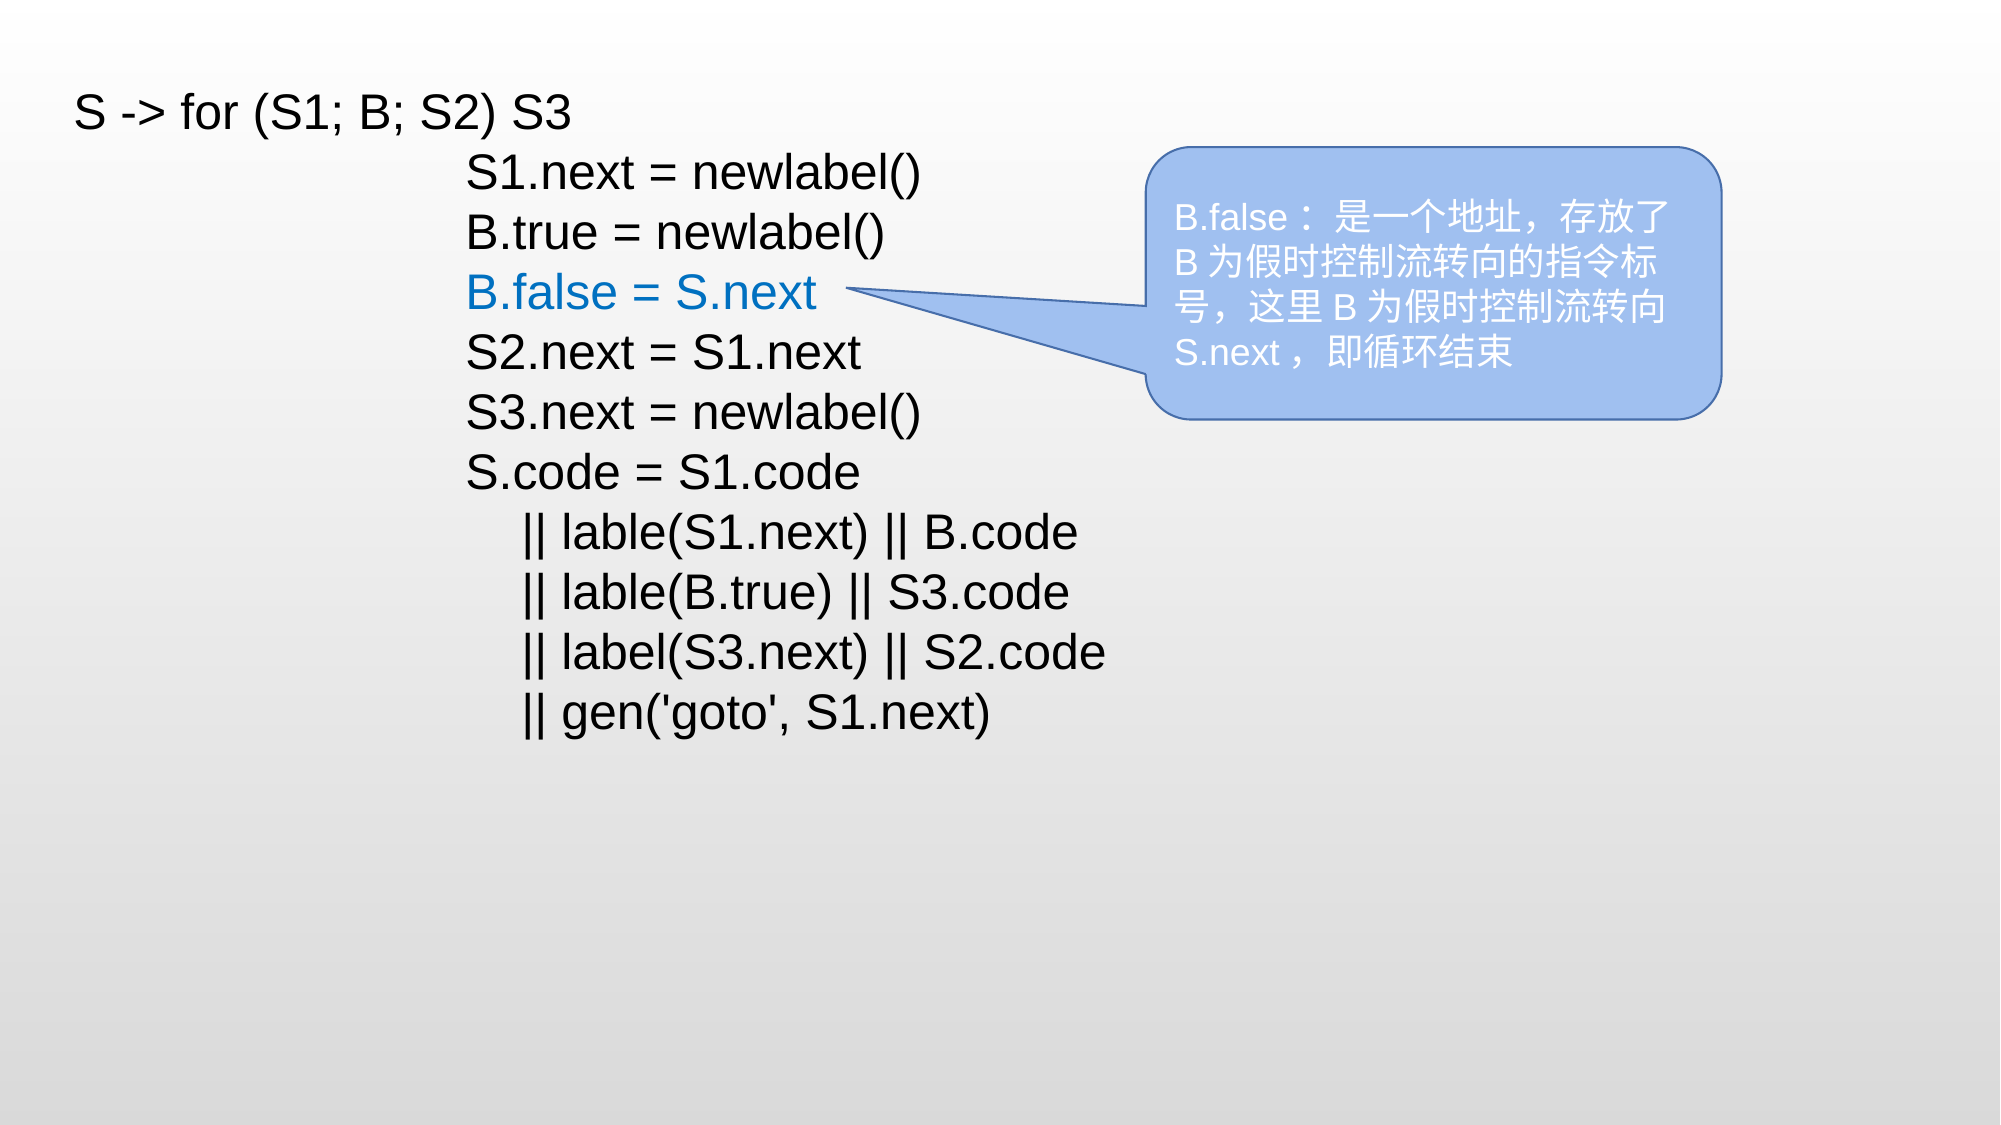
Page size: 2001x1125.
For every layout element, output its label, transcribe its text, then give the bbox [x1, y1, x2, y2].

text_box B.false：是一个地址，存放了B为假时控制流转向的指令标号，这里B为假时控制流转向S.next，即循环结束 [845, 146, 1723, 421]
text_box S -> for (S1; B; S2) S3 S1.next = newlabel() B.true = newlabel() B.false = S.next S2.next = S1.next S3.next = newlabel() S.code = S1.code || lable(S1.next) || B.code || lable(B.true) || S3.code || label(S3.next) || S2.code || gen('goto', S1.next) [58, 72, 1188, 747]
